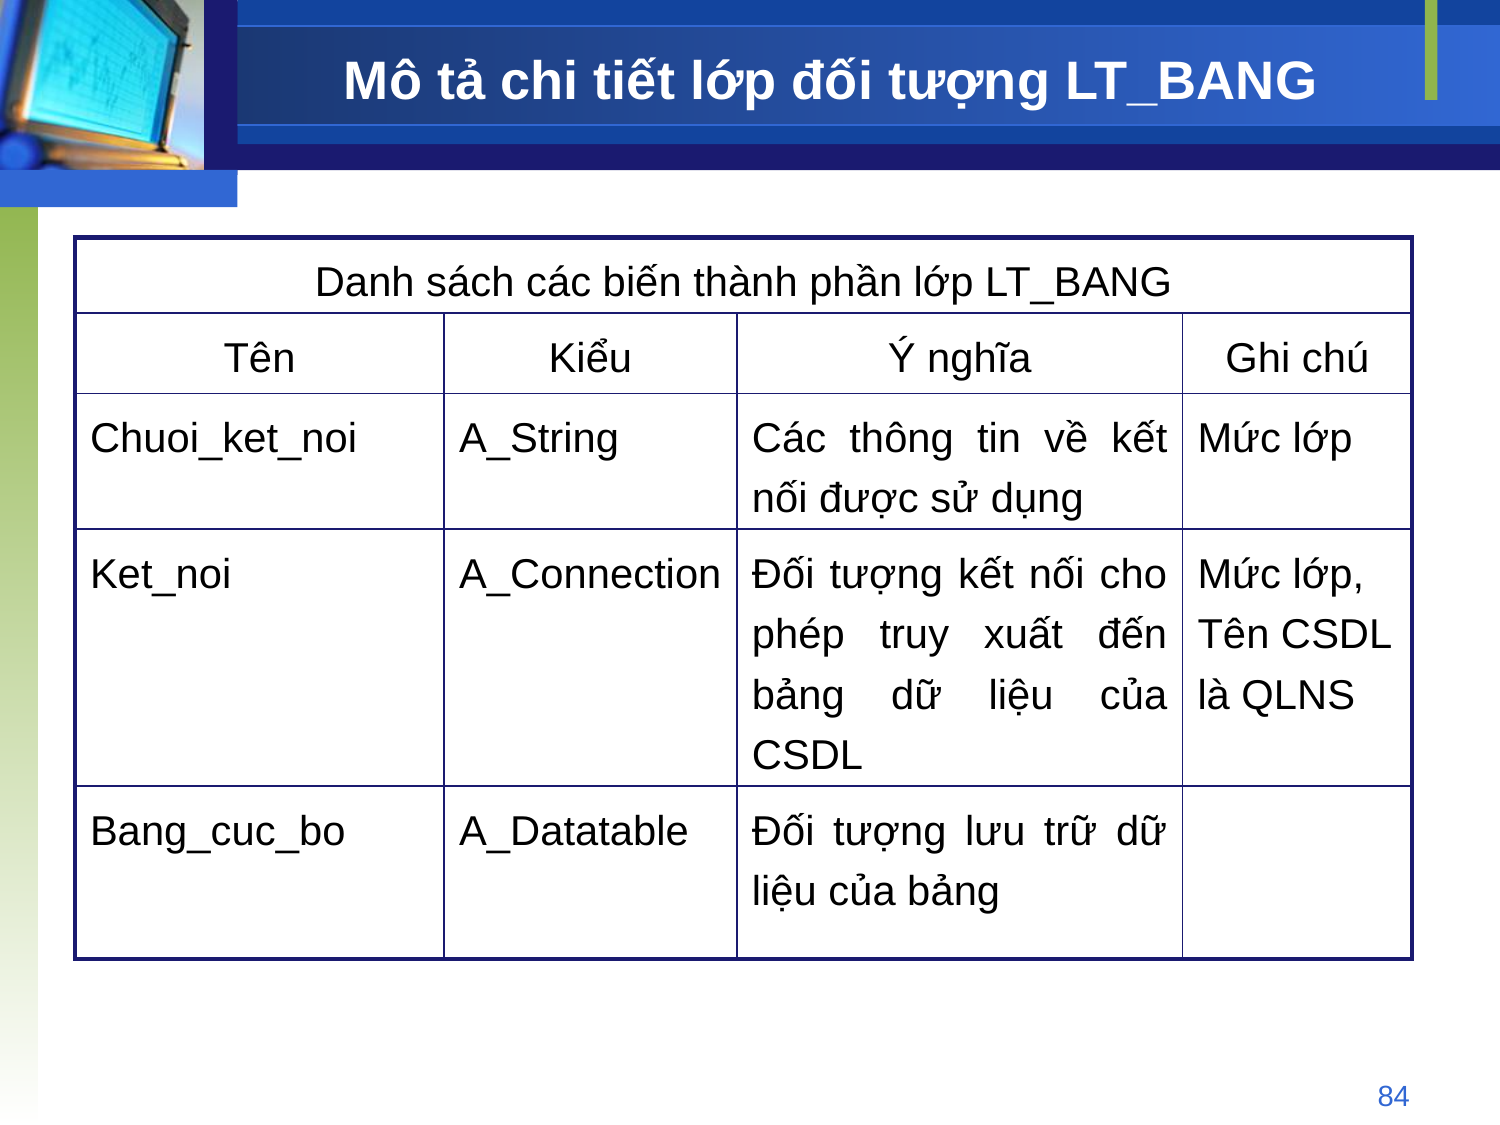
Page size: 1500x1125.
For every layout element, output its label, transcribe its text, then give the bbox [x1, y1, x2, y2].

table_cell Tên [77, 314, 443, 393]
table_cell Chuoi_ket_noi [77, 394, 443, 528]
table_cell Bang_cuc_bo [77, 787, 443, 957]
table_cell A_Datatable [445, 787, 736, 957]
table_cell Đối tượng lưu trữ dữ liệu của bảng [738, 787, 1182, 957]
table_cell Ý nghĩa [738, 314, 1182, 393]
table_cell Các thông tin về kết nối được sử dụng [738, 394, 1182, 528]
title Mô tả chi tiết lớp đối tượng LT_BANG [237, 33, 1425, 122]
table_cell A_String [445, 394, 736, 528]
table_cell Mức lớp [1183, 394, 1410, 528]
table_cell Đối tượng kết nối cho phép truy xuất đến bảng dữ liệu của CSDL [738, 530, 1182, 785]
table_cell Ghi chú [1183, 314, 1410, 393]
table_header Danh sách các biến thành phần lớp LT_BANG [77, 240, 1410, 312]
slide_number 84 [1074, 1069, 1426, 1111]
table_cell [1183, 787, 1410, 957]
table_cell Kiểu [445, 314, 736, 393]
table_cell A_Connection [445, 530, 736, 785]
picture [0, 0, 204, 169]
table_cell Mức lớp, Tên CSDL là QLNS [1183, 530, 1410, 785]
table_cell Ket_noi [77, 530, 443, 785]
